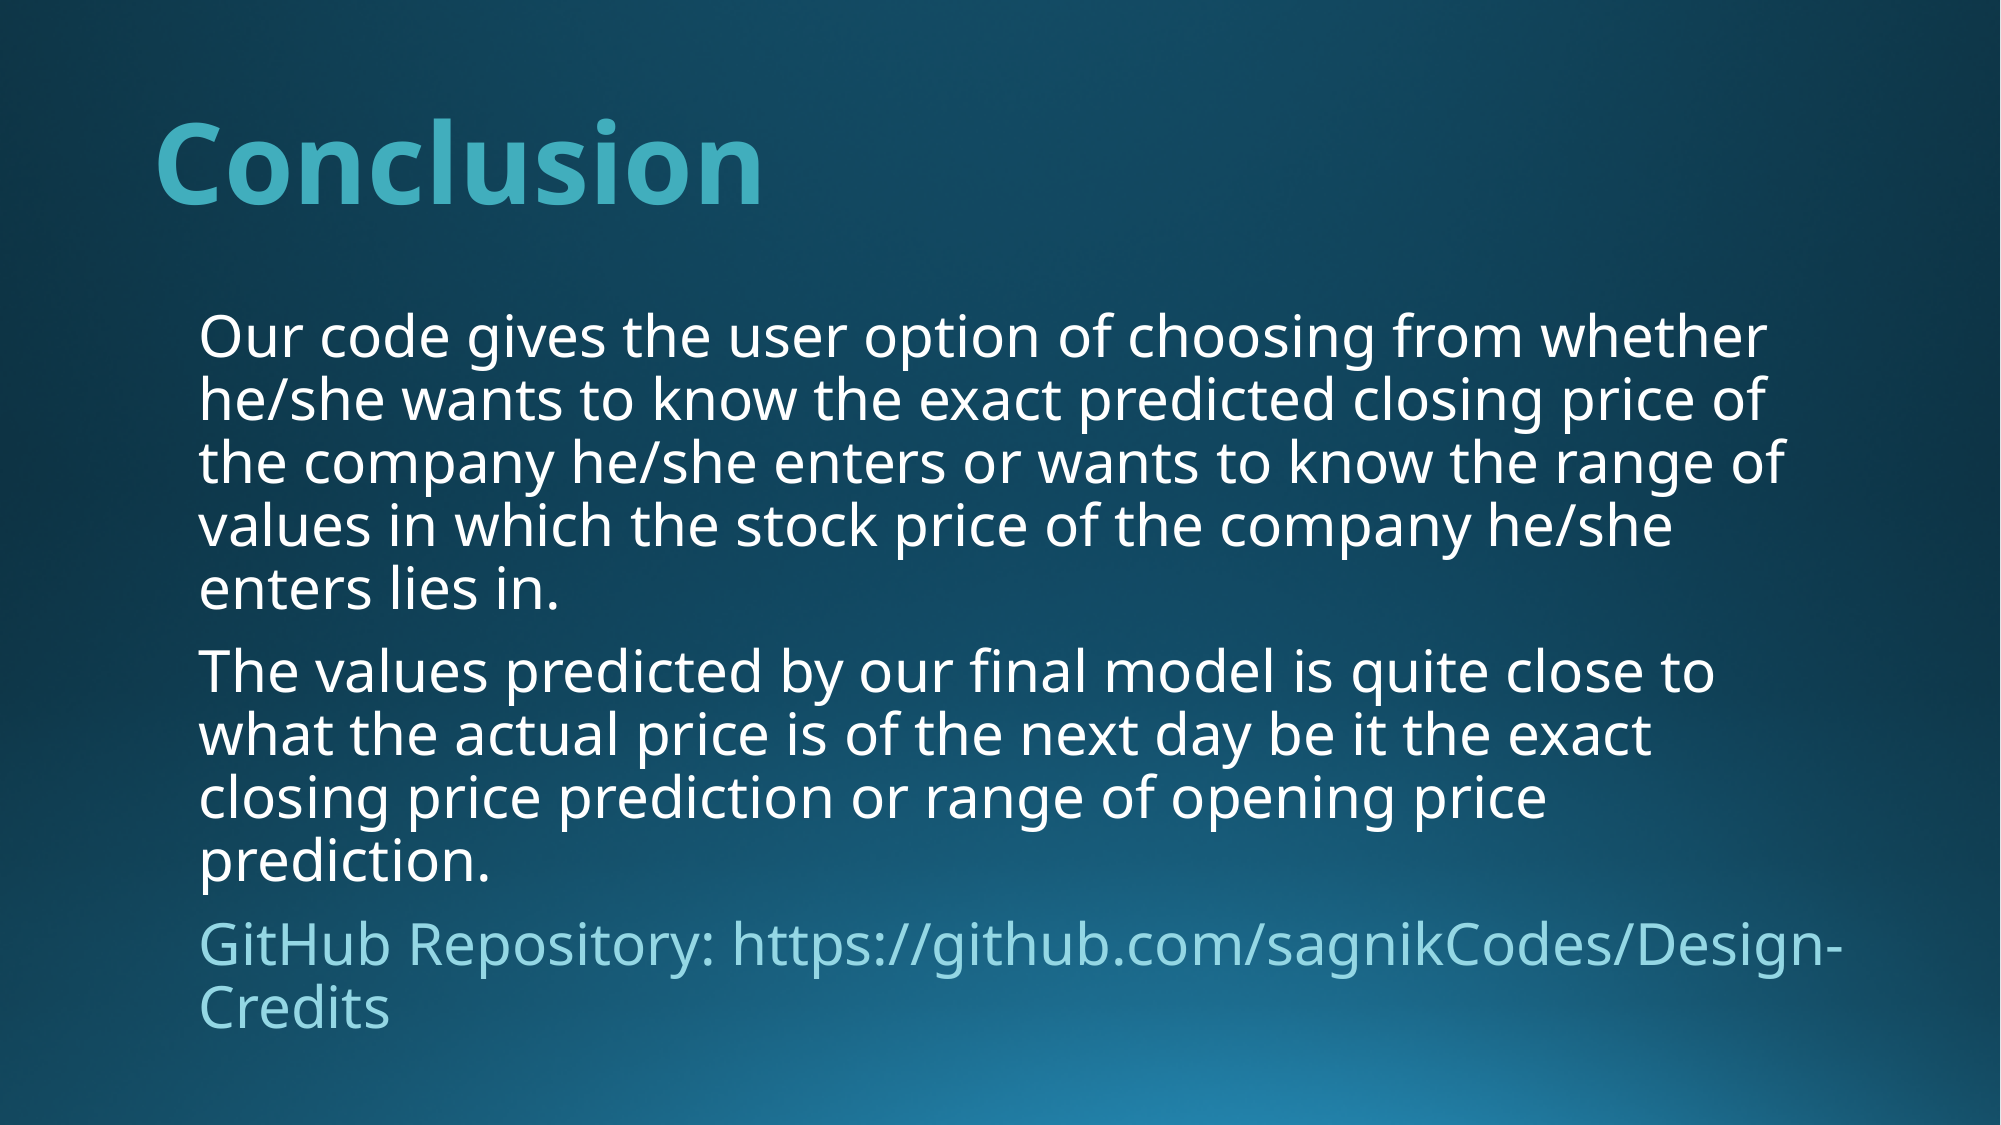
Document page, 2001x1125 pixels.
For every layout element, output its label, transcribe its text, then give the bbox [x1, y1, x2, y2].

picture [0, 0, 2001, 1125]
list Our code gives the user option of choosing from whether he/she wants to know the exact predicted closing price of the company he/she enters or wants to know the range of values in which the stock price of the company he/she enters lies in. The values predicted by our final model is quite close to what the actual price is of the next day be it the exact closing price prediction or range of opening price prediction. GitHub Repository: https://github.com/sagnikCodes/Design-Credits [183, 299, 1863, 1014]
title Conclusion [137, 59, 1863, 278]
